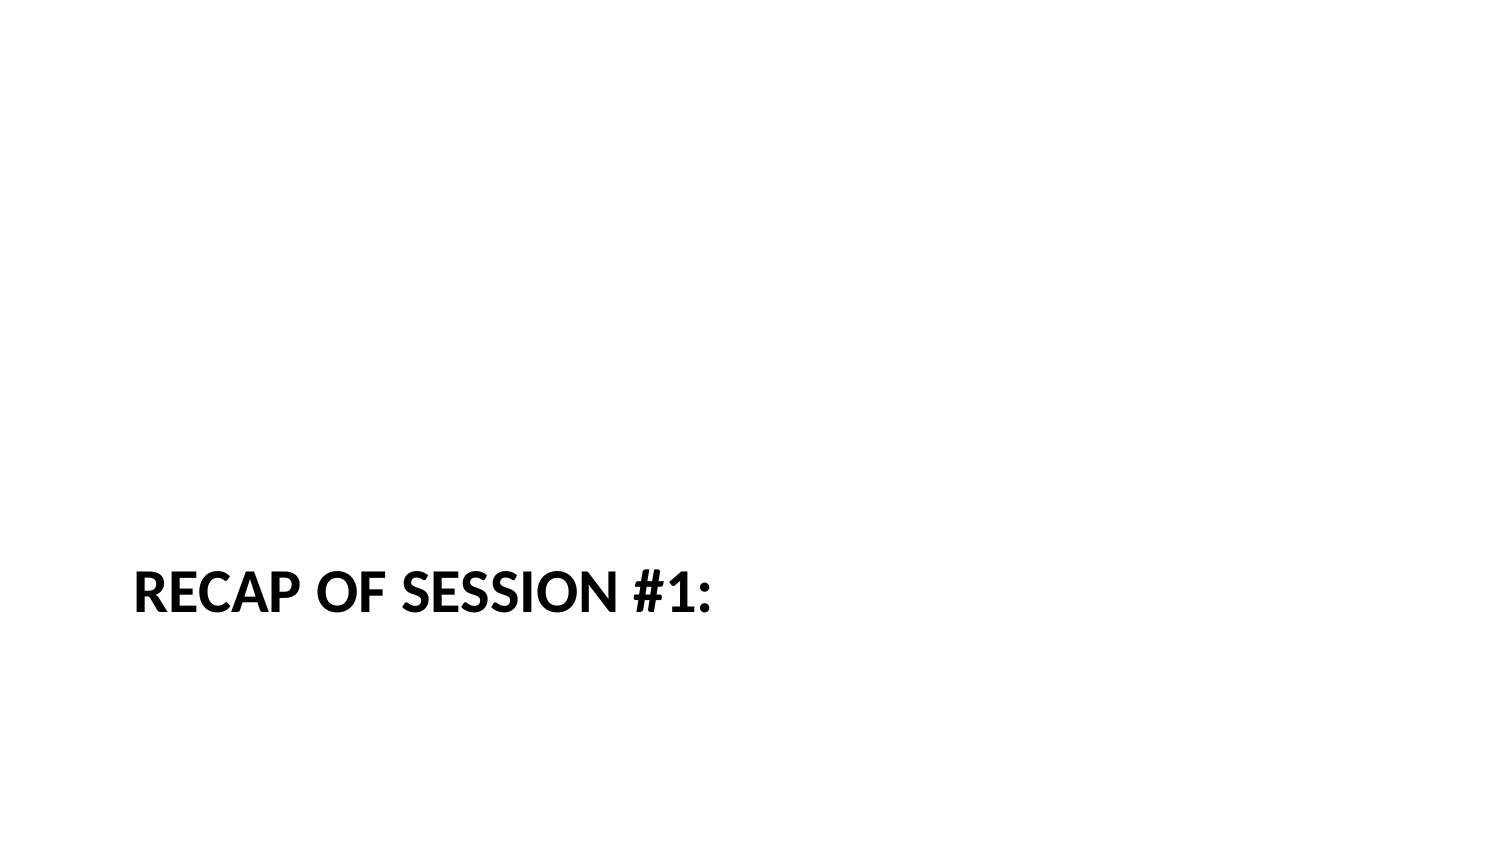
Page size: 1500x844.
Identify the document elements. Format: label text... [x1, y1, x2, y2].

title Recap of Session #1: [118, 542, 1394, 710]
